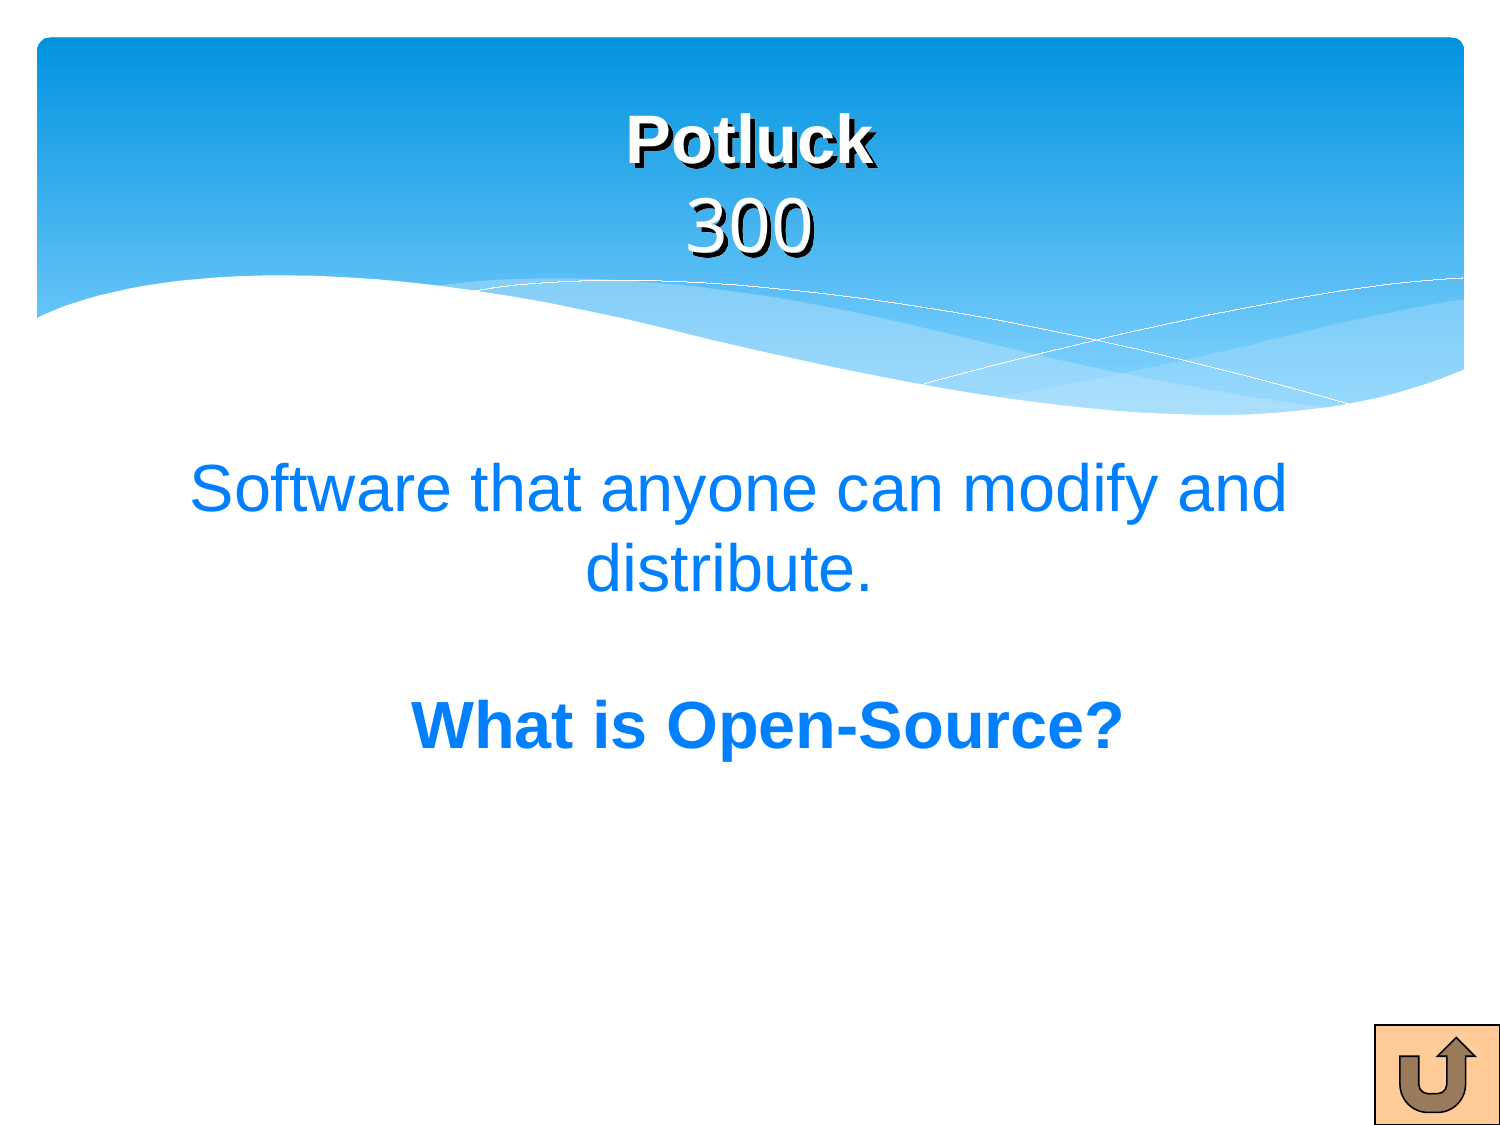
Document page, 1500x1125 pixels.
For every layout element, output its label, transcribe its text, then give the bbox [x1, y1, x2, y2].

text_box [1374, 1025, 1500, 1125]
title Potluck 300 [112, 87, 1388, 275]
text_box What is Open-Source? [150, 674, 1388, 770]
text_box Software that anyone can modify and distribute. [108, 437, 1371, 613]
